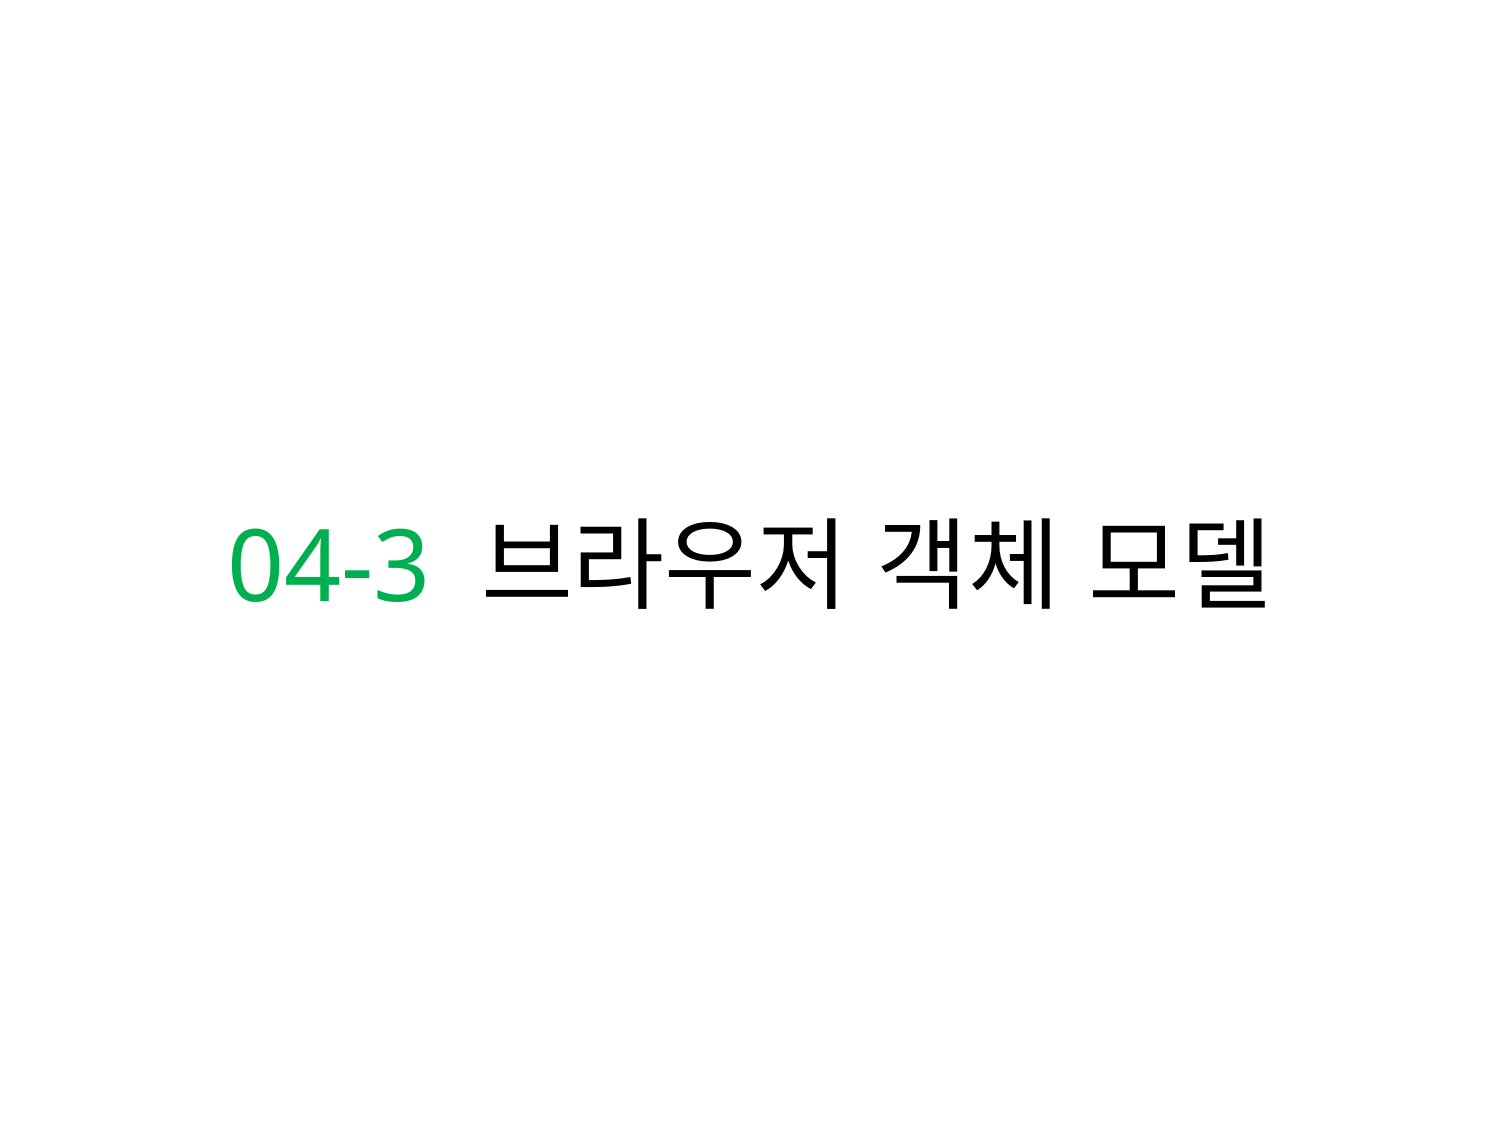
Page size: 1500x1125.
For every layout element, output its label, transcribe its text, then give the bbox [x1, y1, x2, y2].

text_box 04-3 브라우저 객체 모델 [0, 494, 1500, 629]
